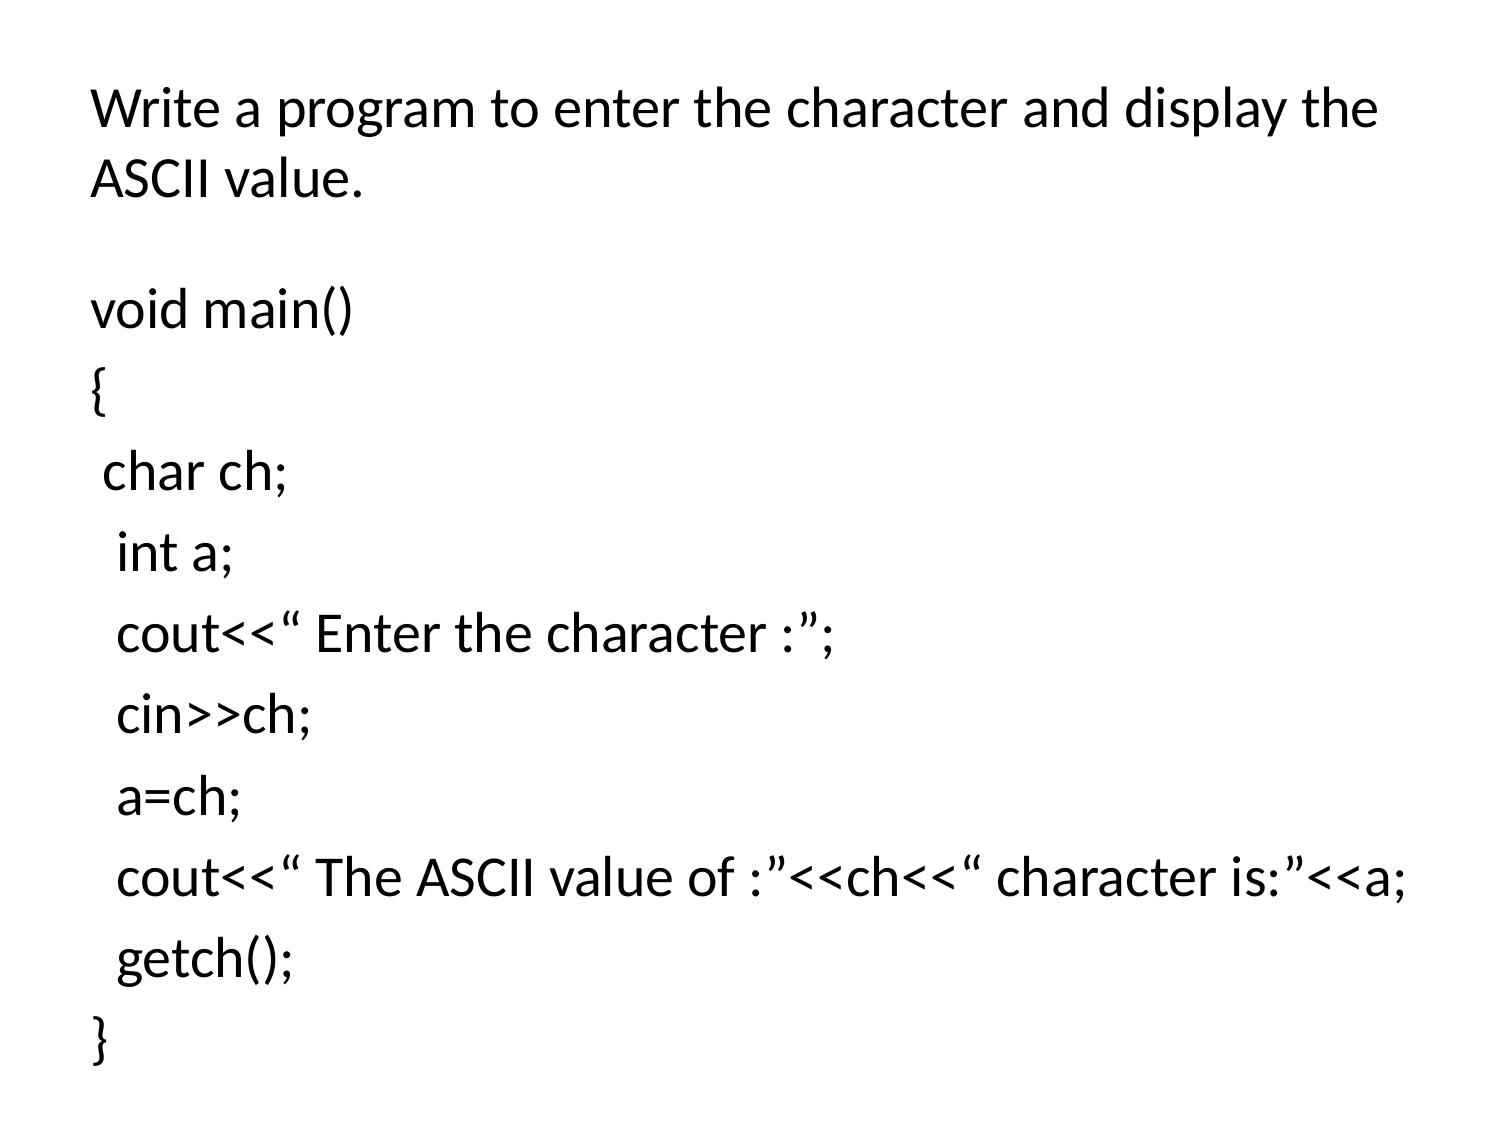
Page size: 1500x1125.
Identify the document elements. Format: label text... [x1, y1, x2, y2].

list void main() { char ch; int a; cout<<“ Enter the character :”; cin>>ch; a=ch; cout<<“ The ASCII value of :”<<ch<<“ character is:”<<a; getch(); } [75, 262, 1425, 1094]
title Write a program to enter the character and display the ASCII value. [75, 45, 1425, 233]
